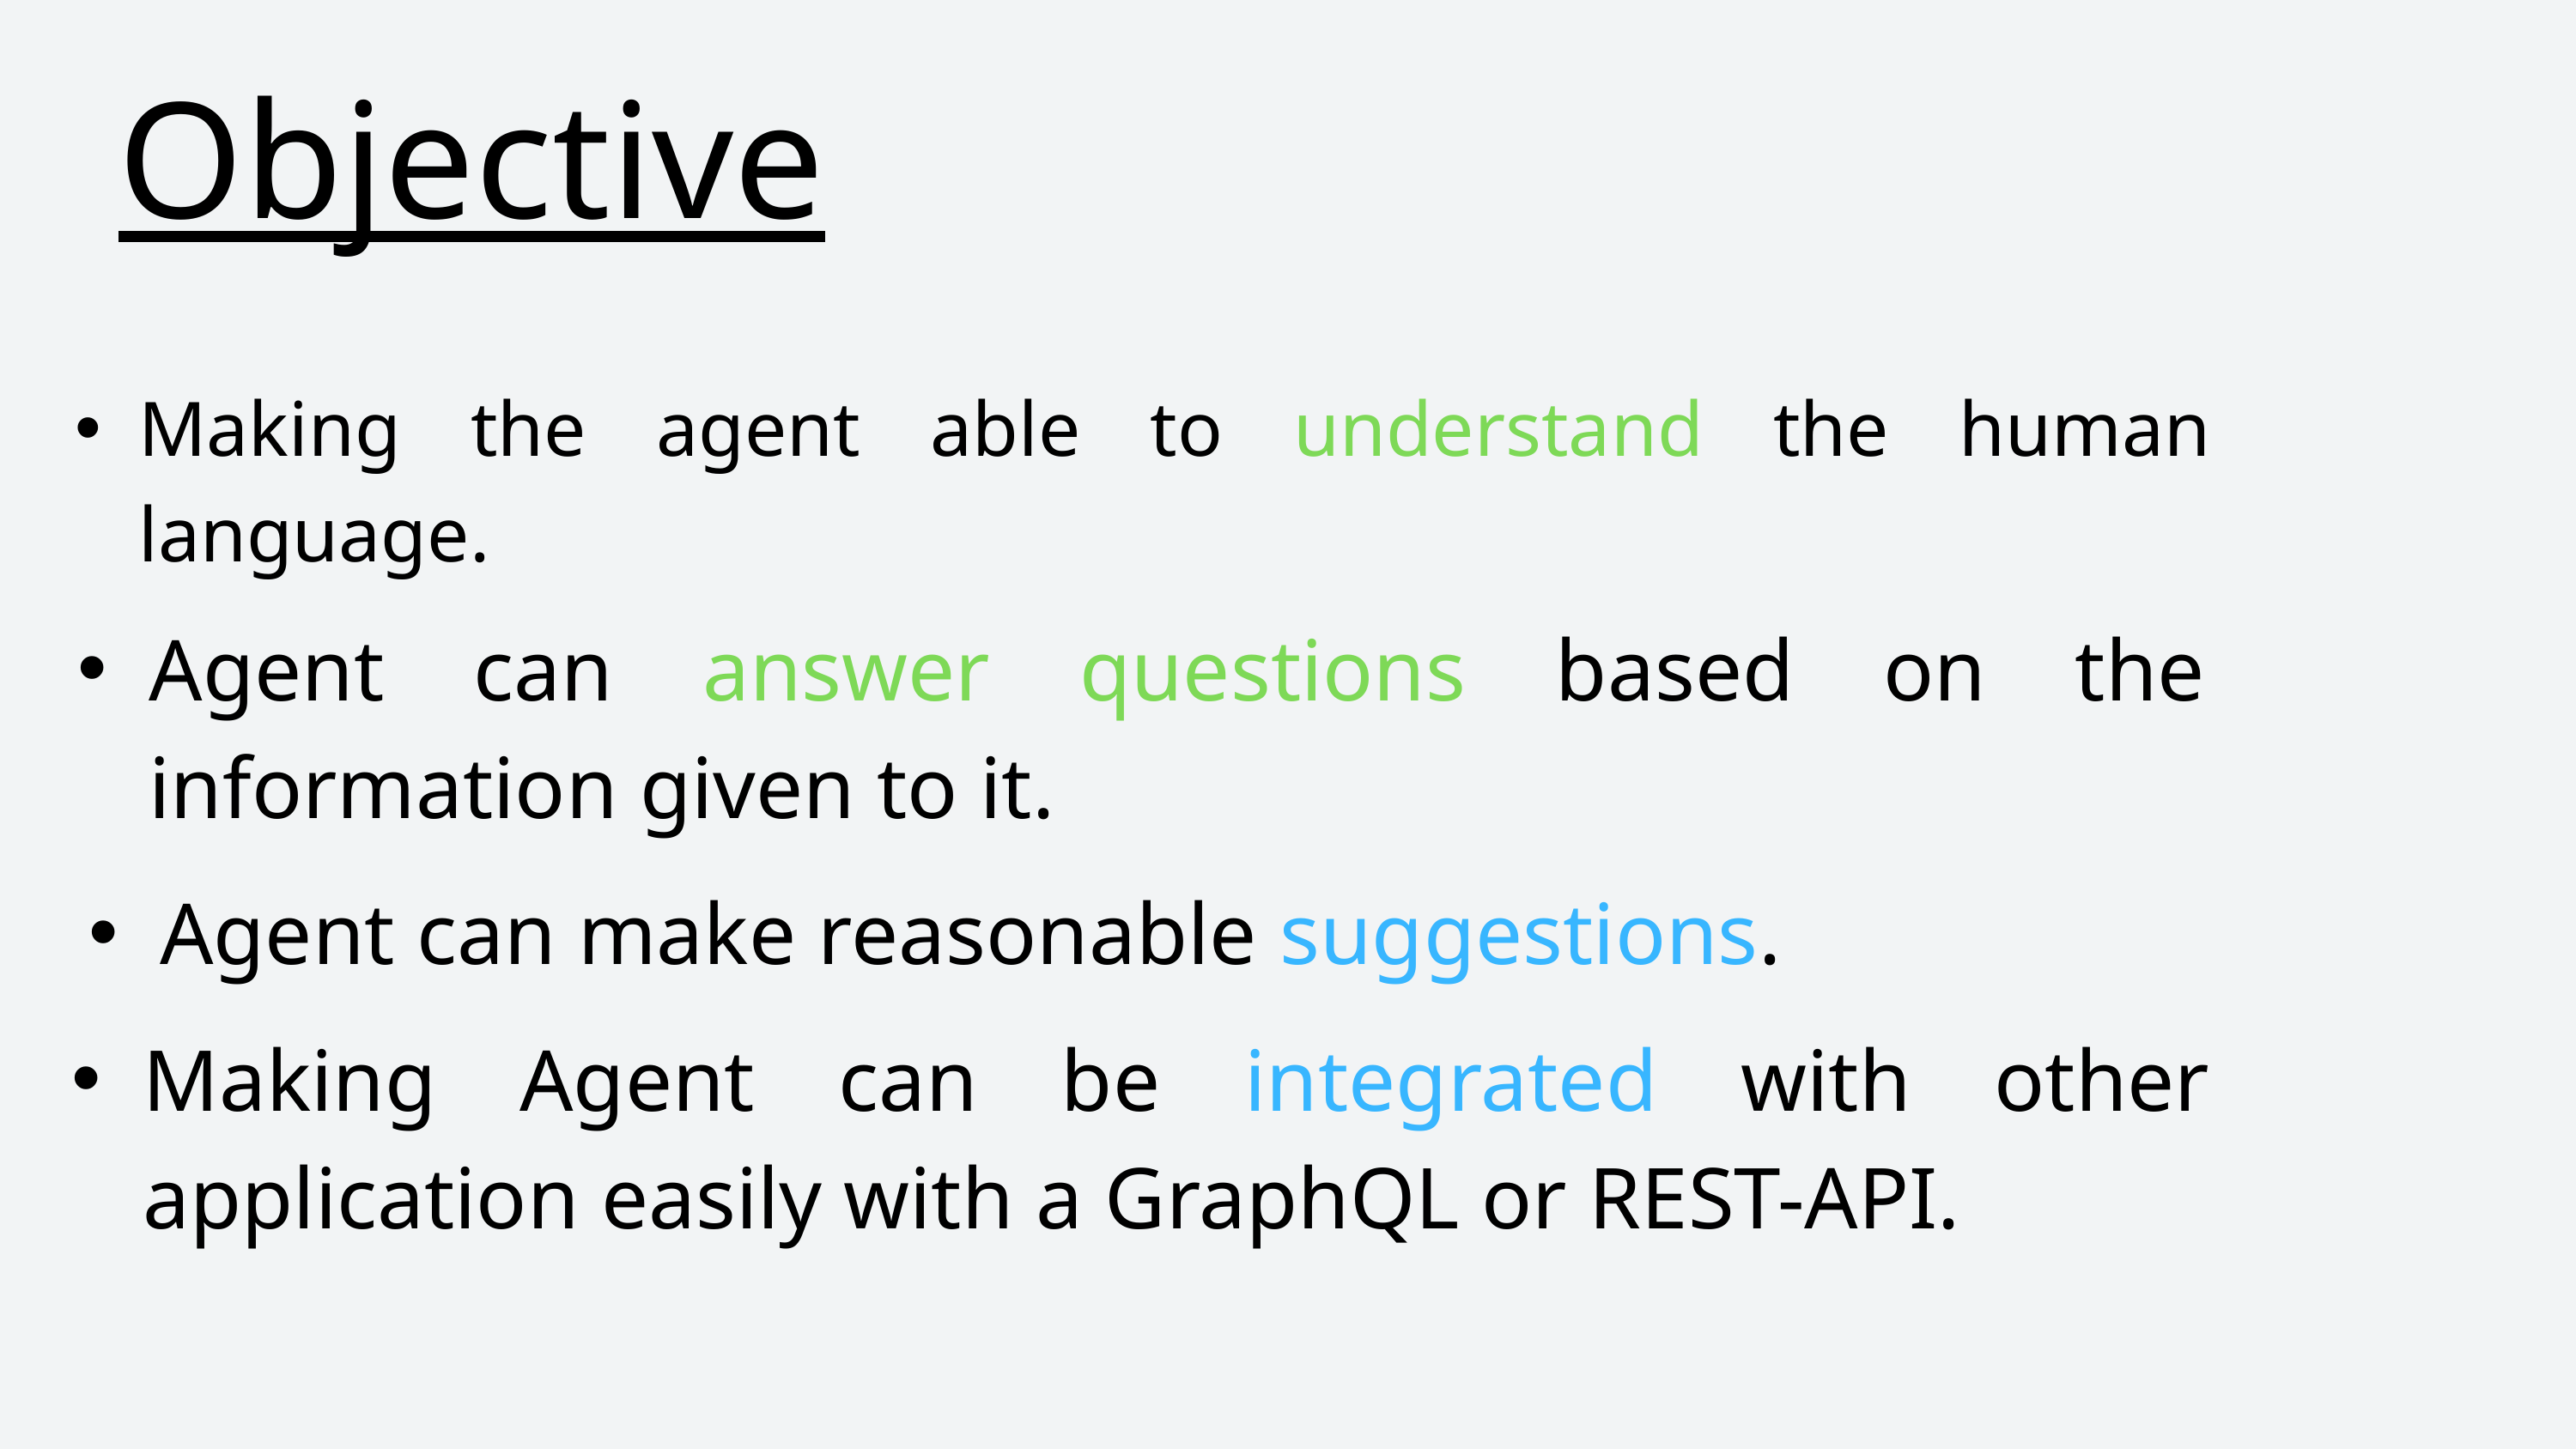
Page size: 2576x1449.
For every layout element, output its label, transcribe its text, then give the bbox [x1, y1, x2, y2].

text_box Making Agent can be integrated with other application easily with a GraphQL or REST-API. [0, 1009, 2211, 1246]
text_box Agent can make reasonable suggestions. [0, 863, 1799, 981]
text_box Agent can answer questions based on the information given to it. [6, 599, 2206, 835]
text_box Making the agent able to understand the human language. [10, 366, 2211, 577]
text_box Objective [63, 25, 881, 252]
